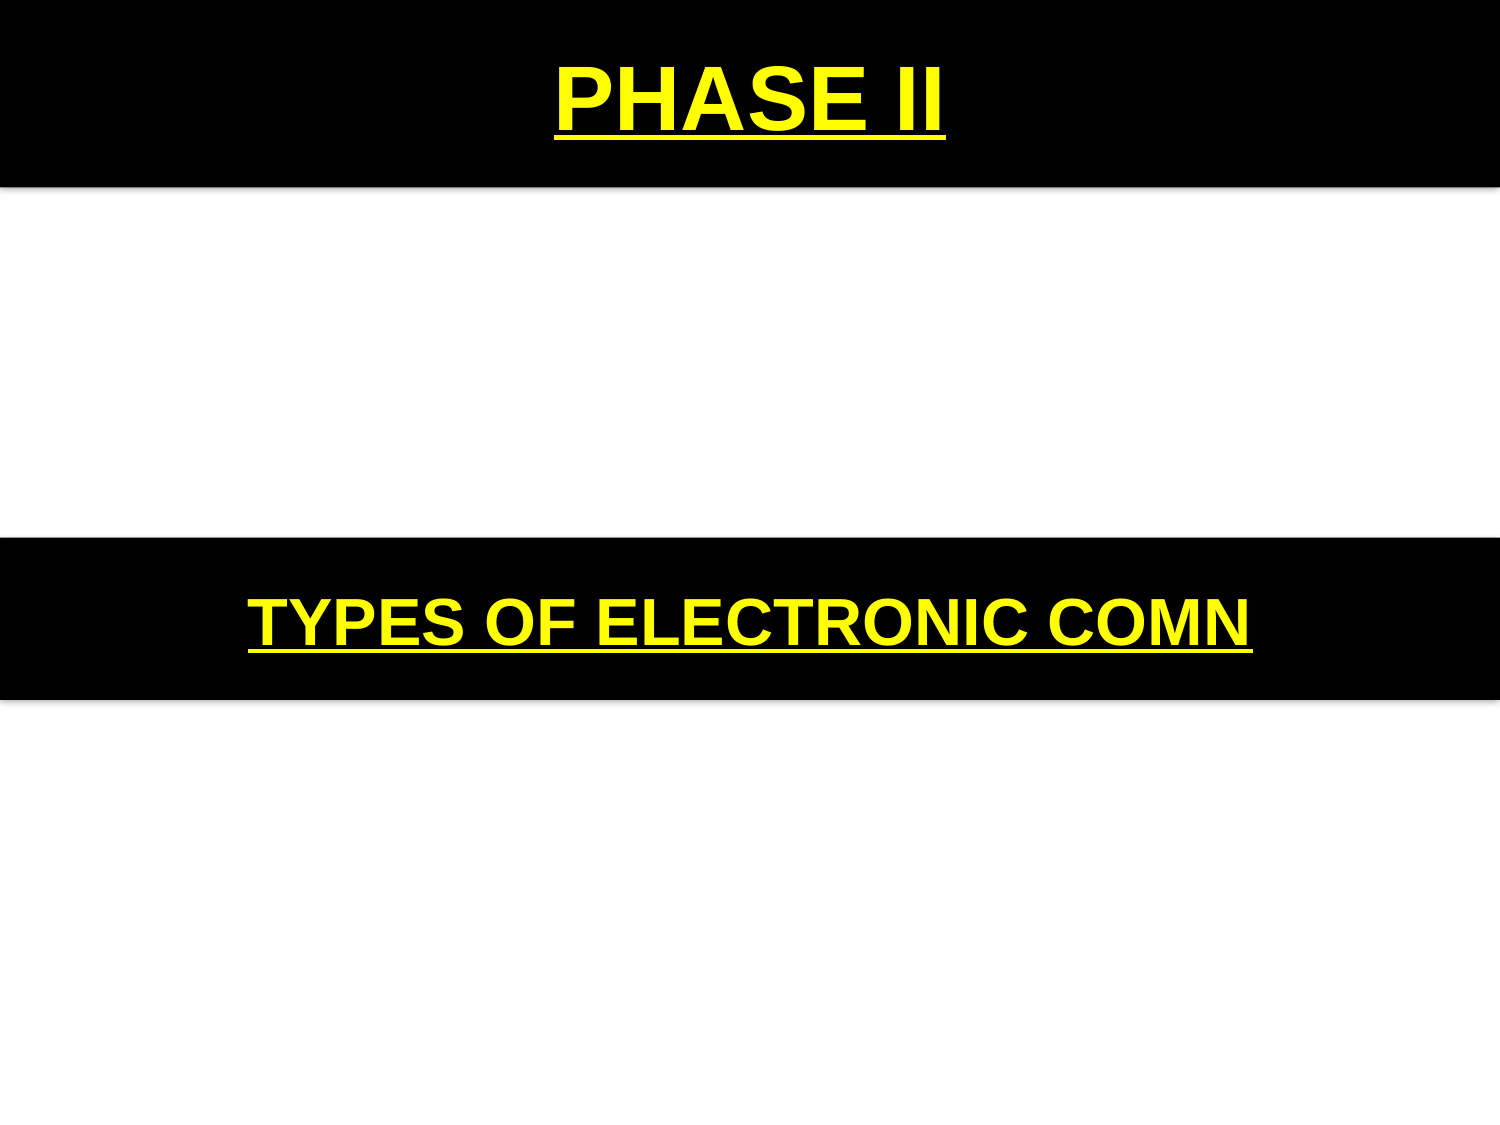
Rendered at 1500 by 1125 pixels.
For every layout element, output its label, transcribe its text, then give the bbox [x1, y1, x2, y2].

title PHASE II [0, 0, 1500, 188]
subtitle TYPES OF ELECTRONIC COMN [0, 537, 1500, 700]
